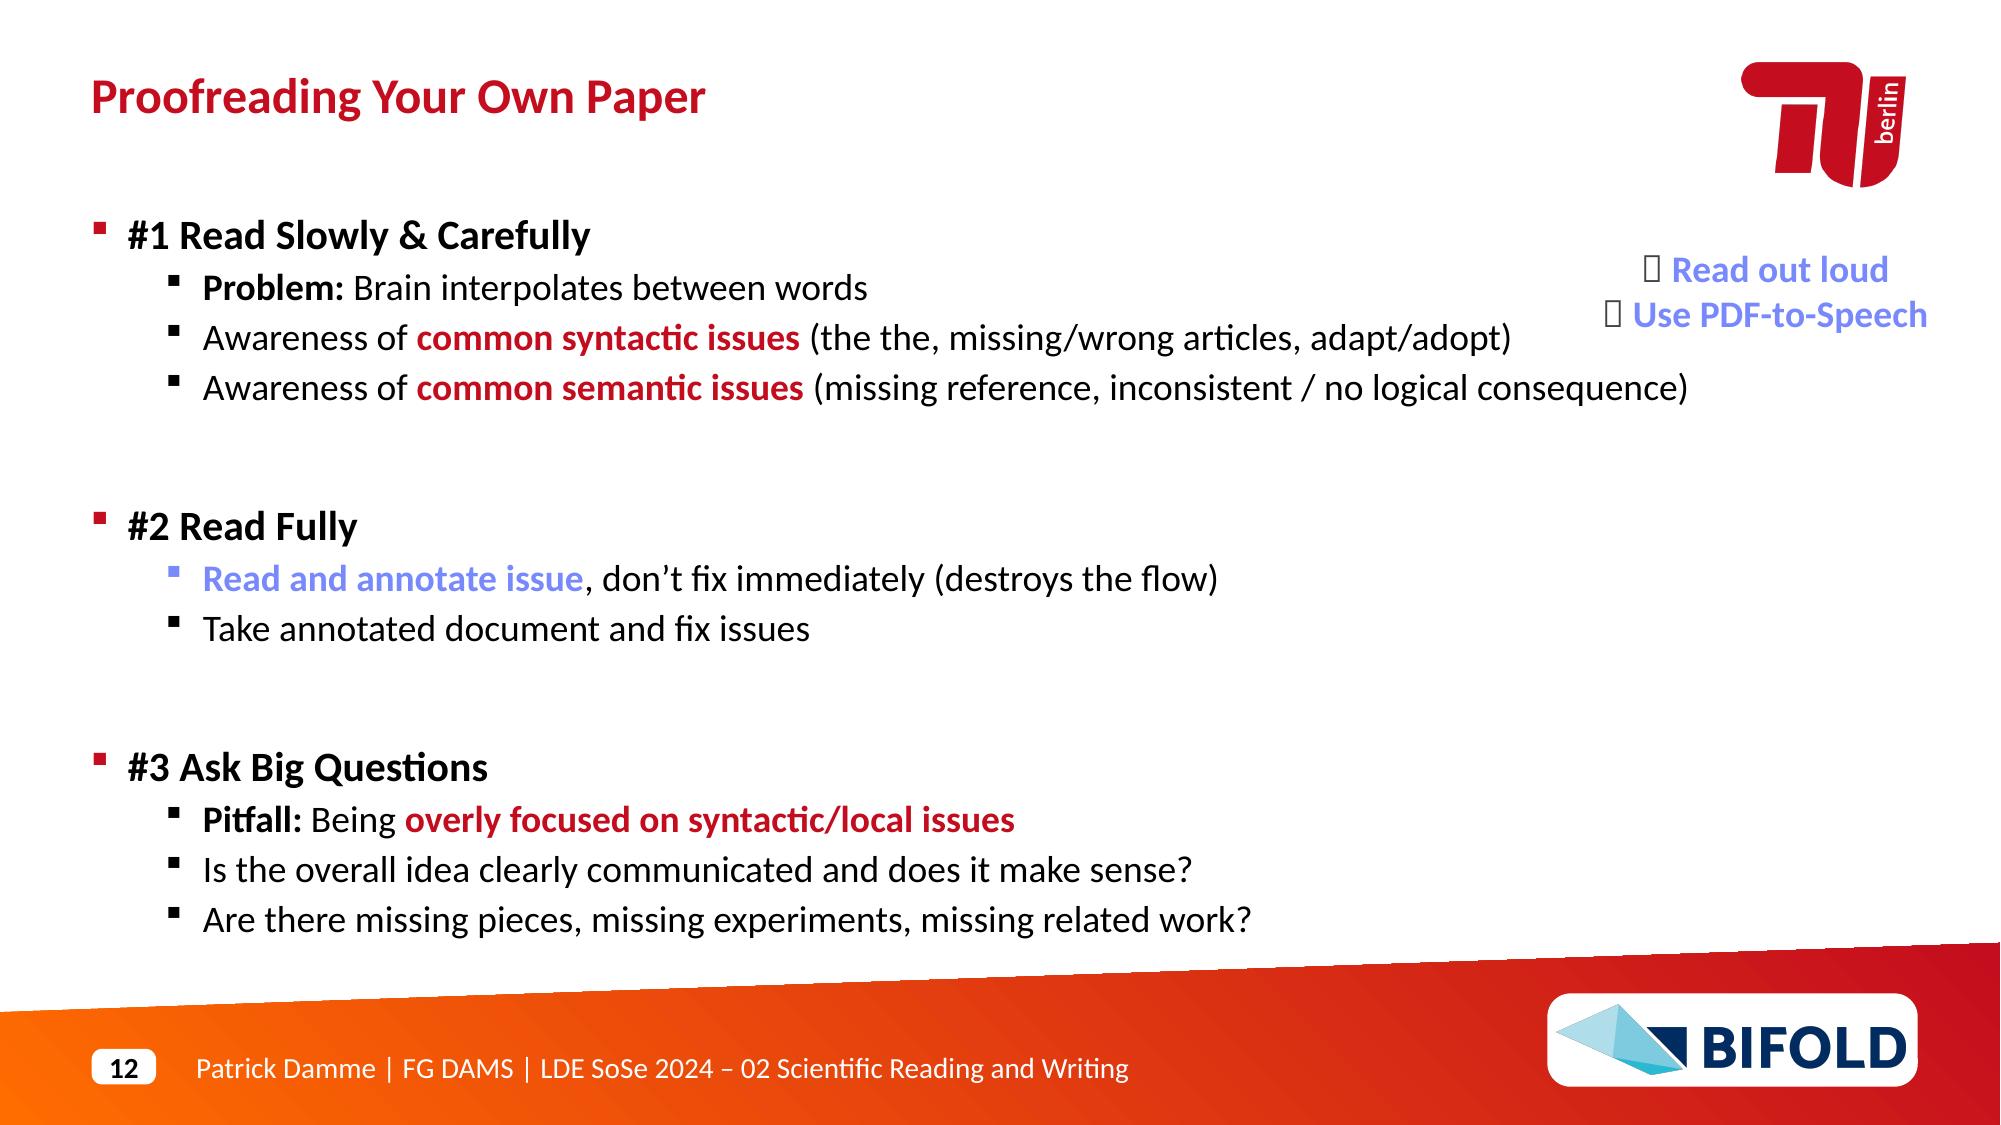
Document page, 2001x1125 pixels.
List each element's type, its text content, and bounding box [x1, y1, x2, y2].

picture [1741, 62, 1906, 188]
picture [1556, 1004, 1906, 1075]
text_box  Read out loud  Use PDF-to-Speech [1591, 237, 1940, 343]
list Proofreading Your Own Paper [91, 65, 1455, 183]
list #1 Read Slowly & Carefully Problem: Brain interpolates between words Awareness of common syntactic issues (the the, missing/wrong articles, adapt/adopt) Awareness of common semantic issues (missing reference, inconsistent / no logical consequence) #2 Read Fully Read and annotate issue, don’t fix immediately (destroys the flow) Take annotated document and fix issues #3 Ask Big Questions Pitfall: Being overly focused on syntactic/local issues Is the overall idea clearly communicated and does it make sense? Are there missing pieces, missing experiments, missing related work? [90, 208, 1908, 948]
